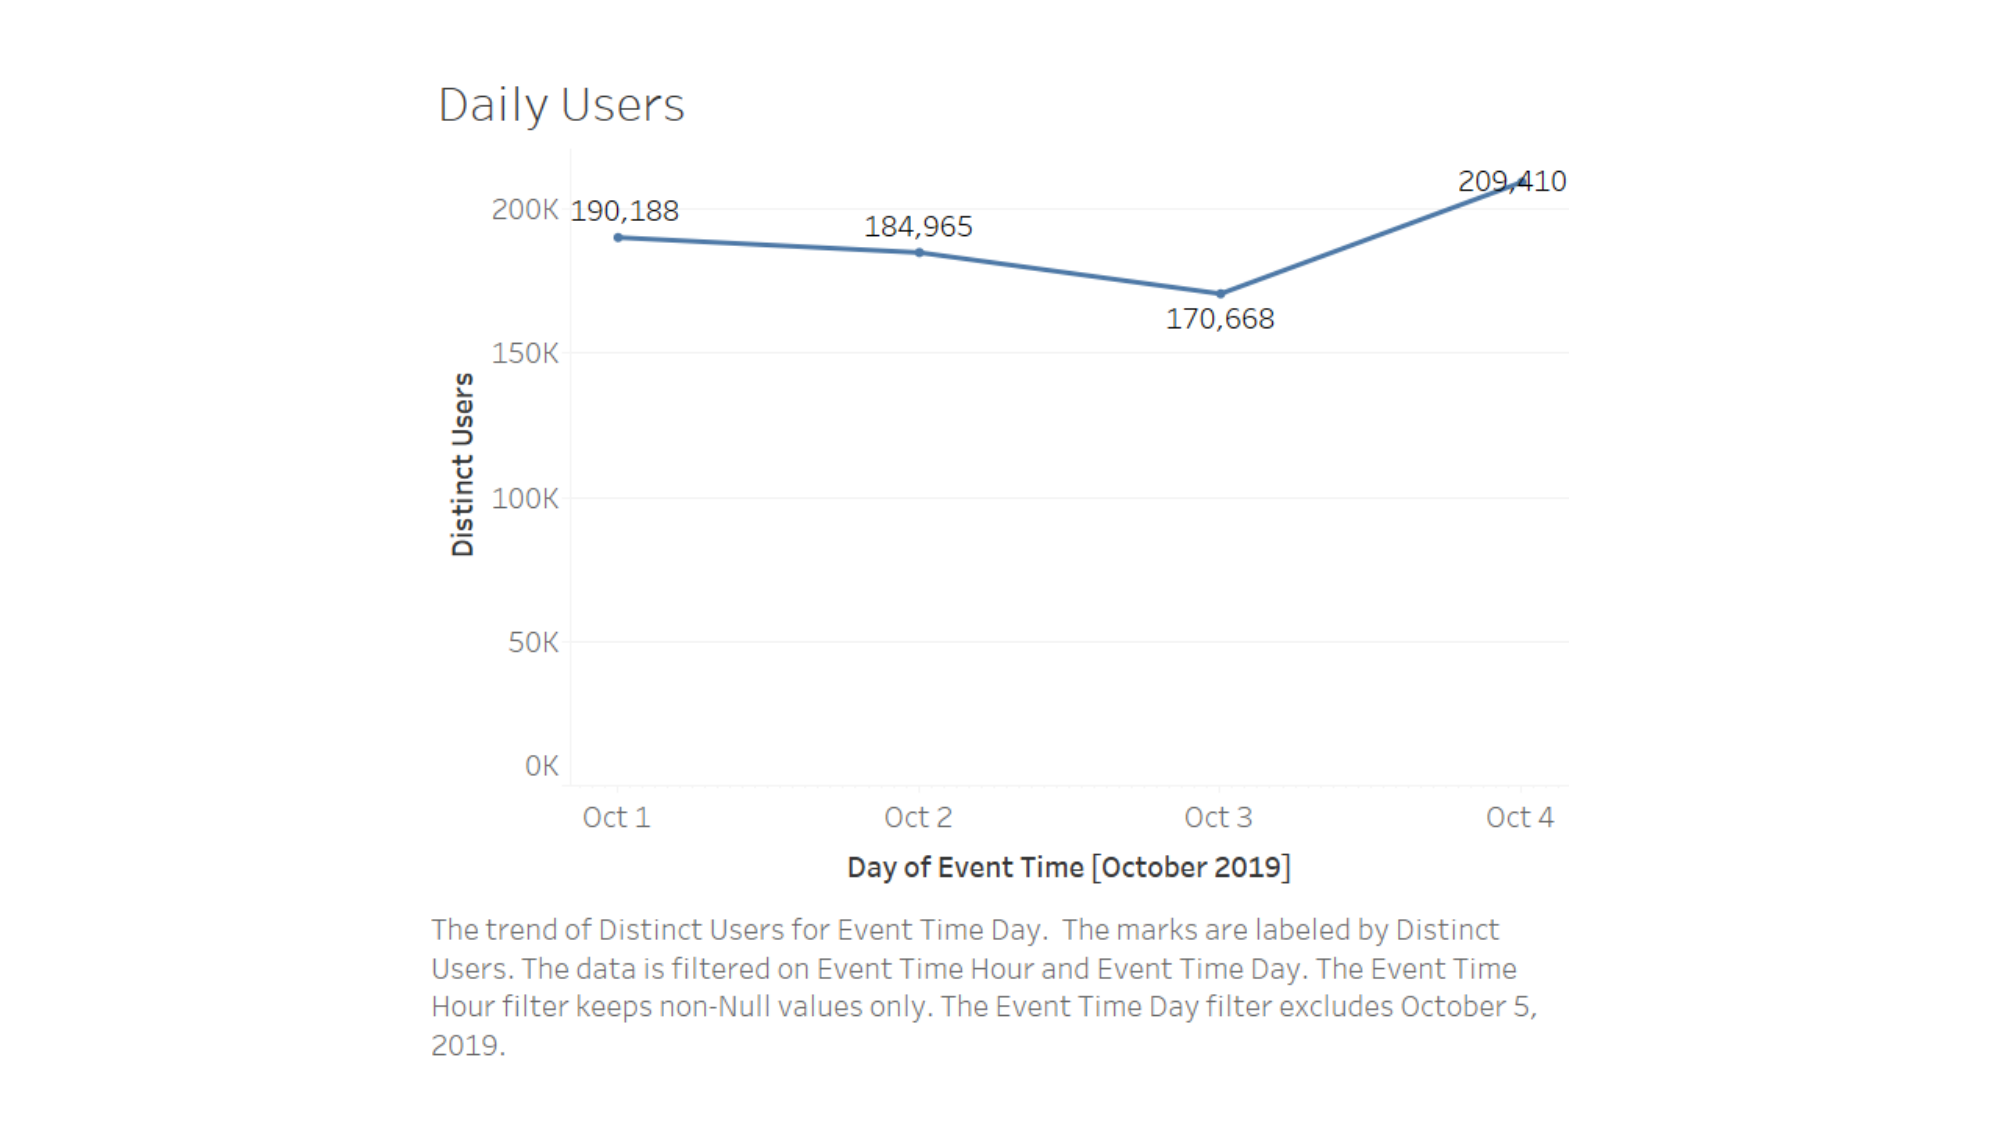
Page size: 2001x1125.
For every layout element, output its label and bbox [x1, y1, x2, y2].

picture [431, 60, 1569, 1065]
